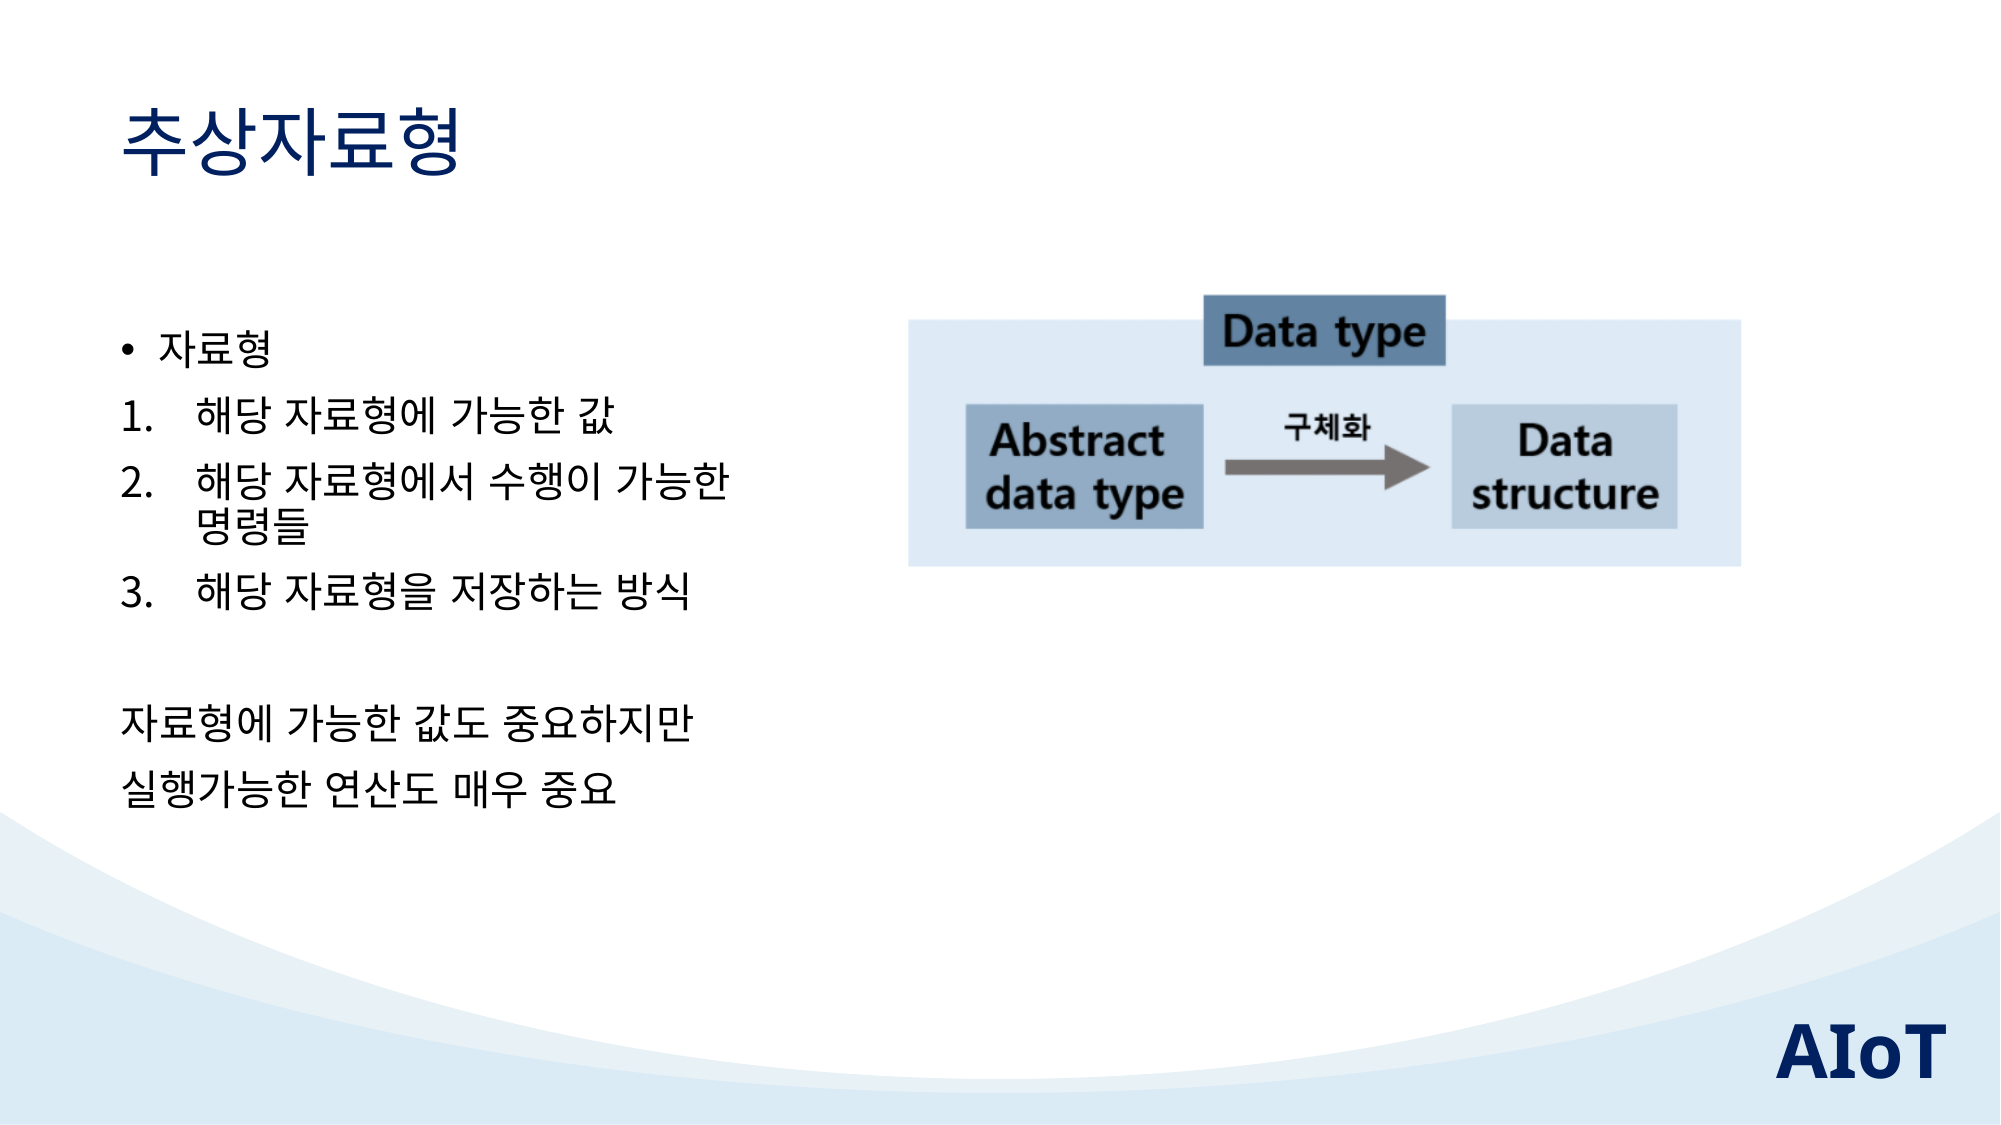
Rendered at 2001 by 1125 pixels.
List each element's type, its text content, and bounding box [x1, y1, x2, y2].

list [902, 283, 1753, 581]
title 추상자료형 [105, 52, 1895, 240]
list 자료형 해당 자료형에 가능한 값 해당 자료형에서 수행이 가능한 명령들 해당 자료형을 저장하는 방식 자료형에 가능한 값도 중요하지만 실행가능한 연산도 매우 중요 [105, 321, 763, 1043]
